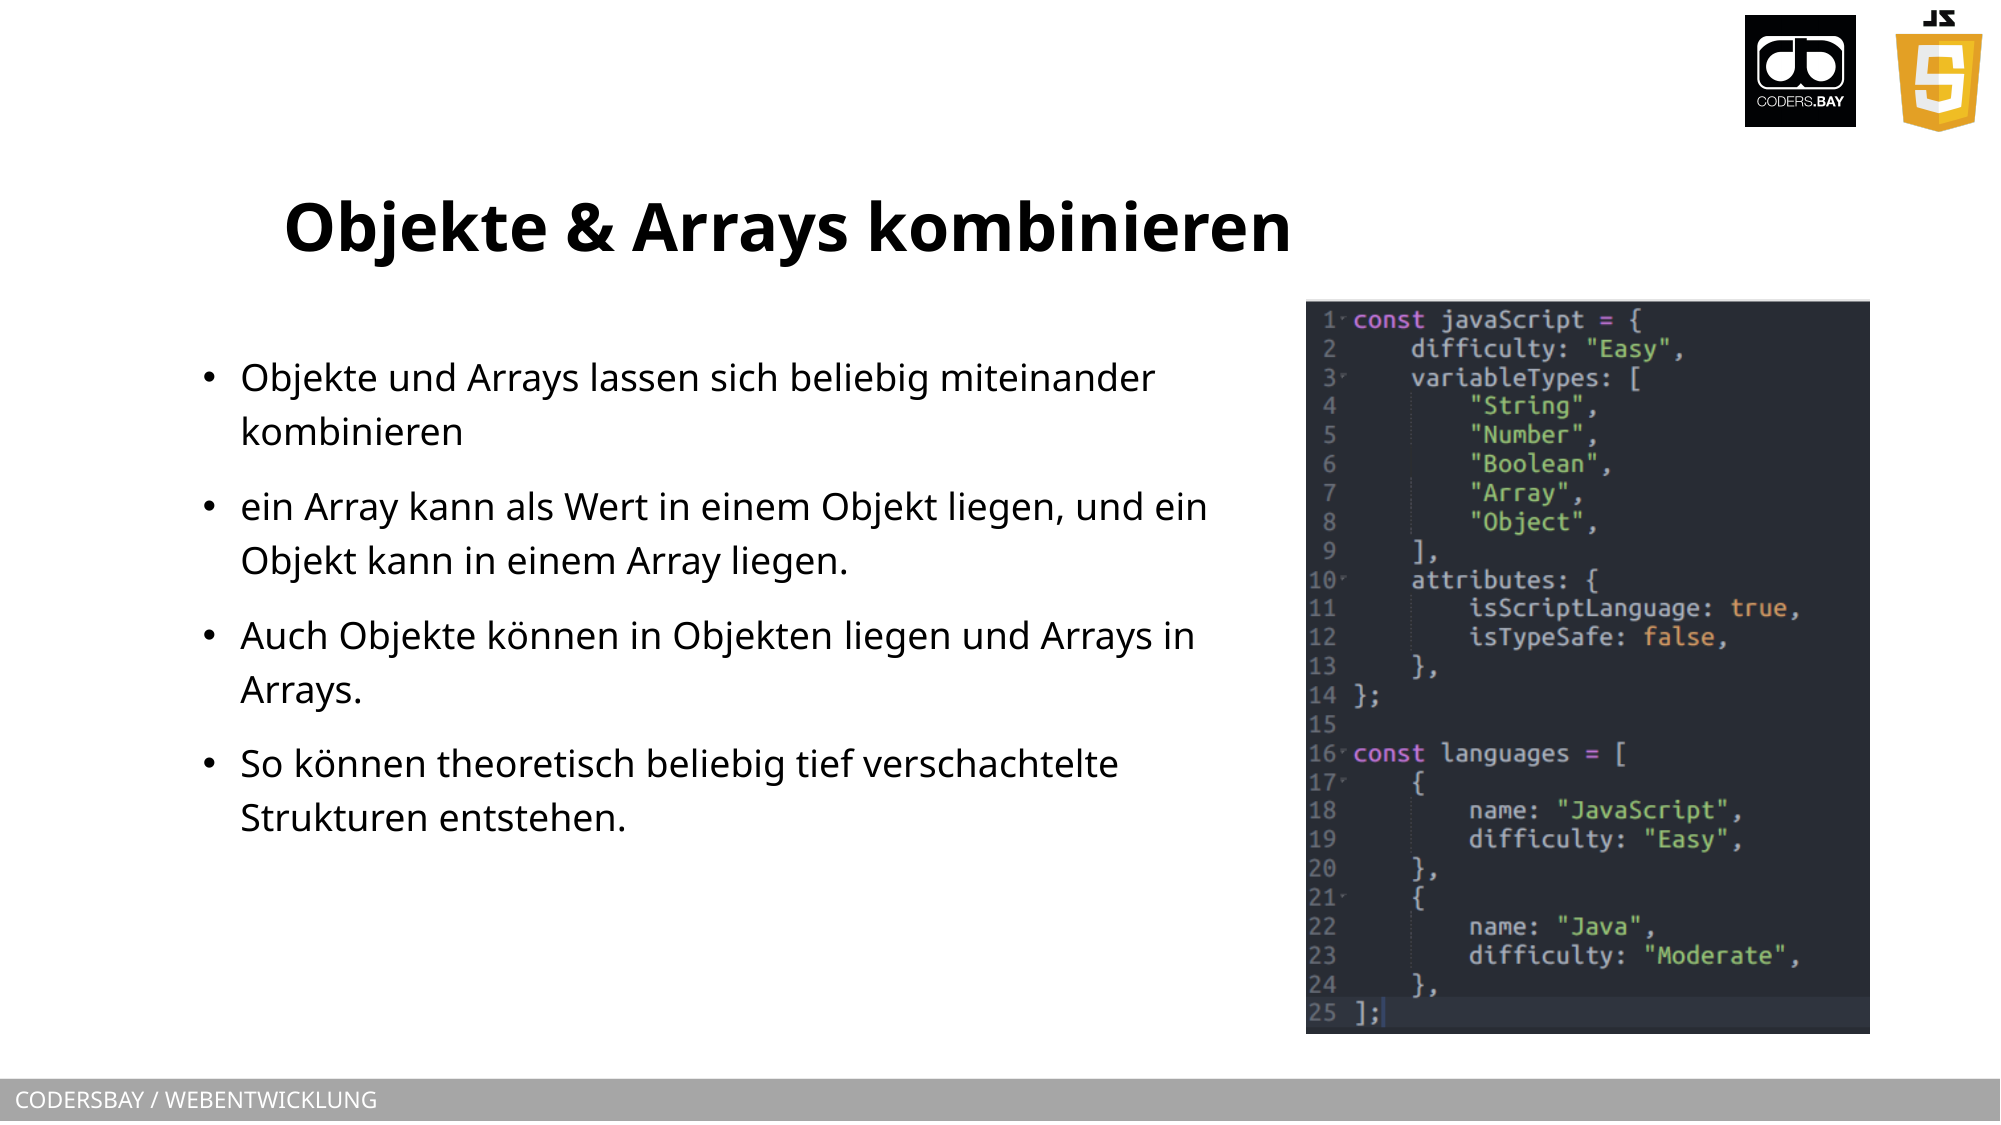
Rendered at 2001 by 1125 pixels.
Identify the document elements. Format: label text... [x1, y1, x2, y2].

picture [1745, 10, 2001, 132]
list Objekte und Arrays lassen sich beliebig miteinander kombinieren ein Array kann als Wert in einem Objekt liegen, und ein Objekt kann in einem Array liegen. Auch Objekte können in Objekten liegen und Arrays in Arrays. So können theoretisch beliebig tief verschachtelte Strukturen entstehen. [187, 337, 1275, 1017]
picture [1306, 299, 1870, 1034]
title Objekte & Arrays kombinieren [268, 112, 1732, 338]
